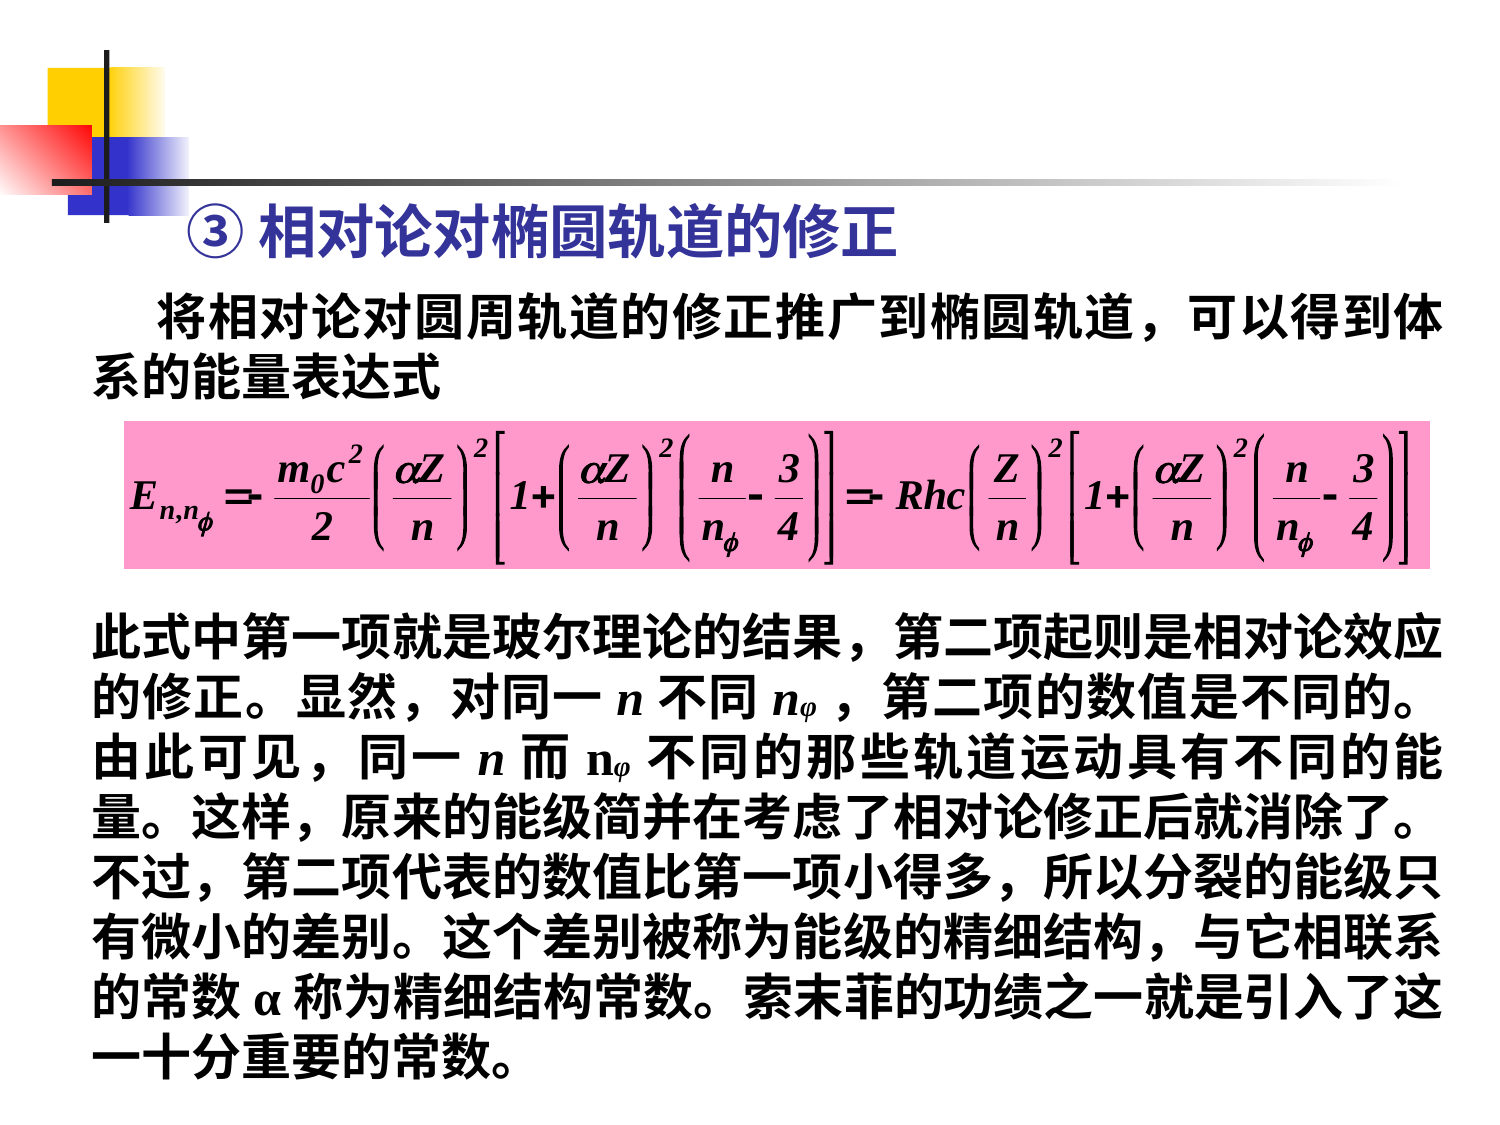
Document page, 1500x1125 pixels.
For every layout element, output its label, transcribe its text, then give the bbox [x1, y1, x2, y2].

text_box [123, 420, 1430, 569]
text_box 此式中第一项就是玻尔理论的结果，第二项起则是相对论效应的修正。显然，对同一n不同nφ，第二项的数值是不同的。由此可见，同一n而nφ不同的那些轨道运动具有不同的能量。这样，原来的能级简并在考虑了相对论修正后就消除了。不过，第二项代表的数值比第一项小得多，所以分裂的能级只有微小的差别。这个差别被称为能级的精细结构，与它相联系的常数α称为精细结构常数。索末菲的功绩之一就是引入了这一十分重要的常数。 [76, 597, 1459, 1093]
title ③相对论对椭圆轨道的修正 [171, 172, 1447, 273]
text_box 将相对论对圆周轨道的修正推广到椭圆轨道，可以得到体系的能量表达式 [76, 278, 1459, 413]
